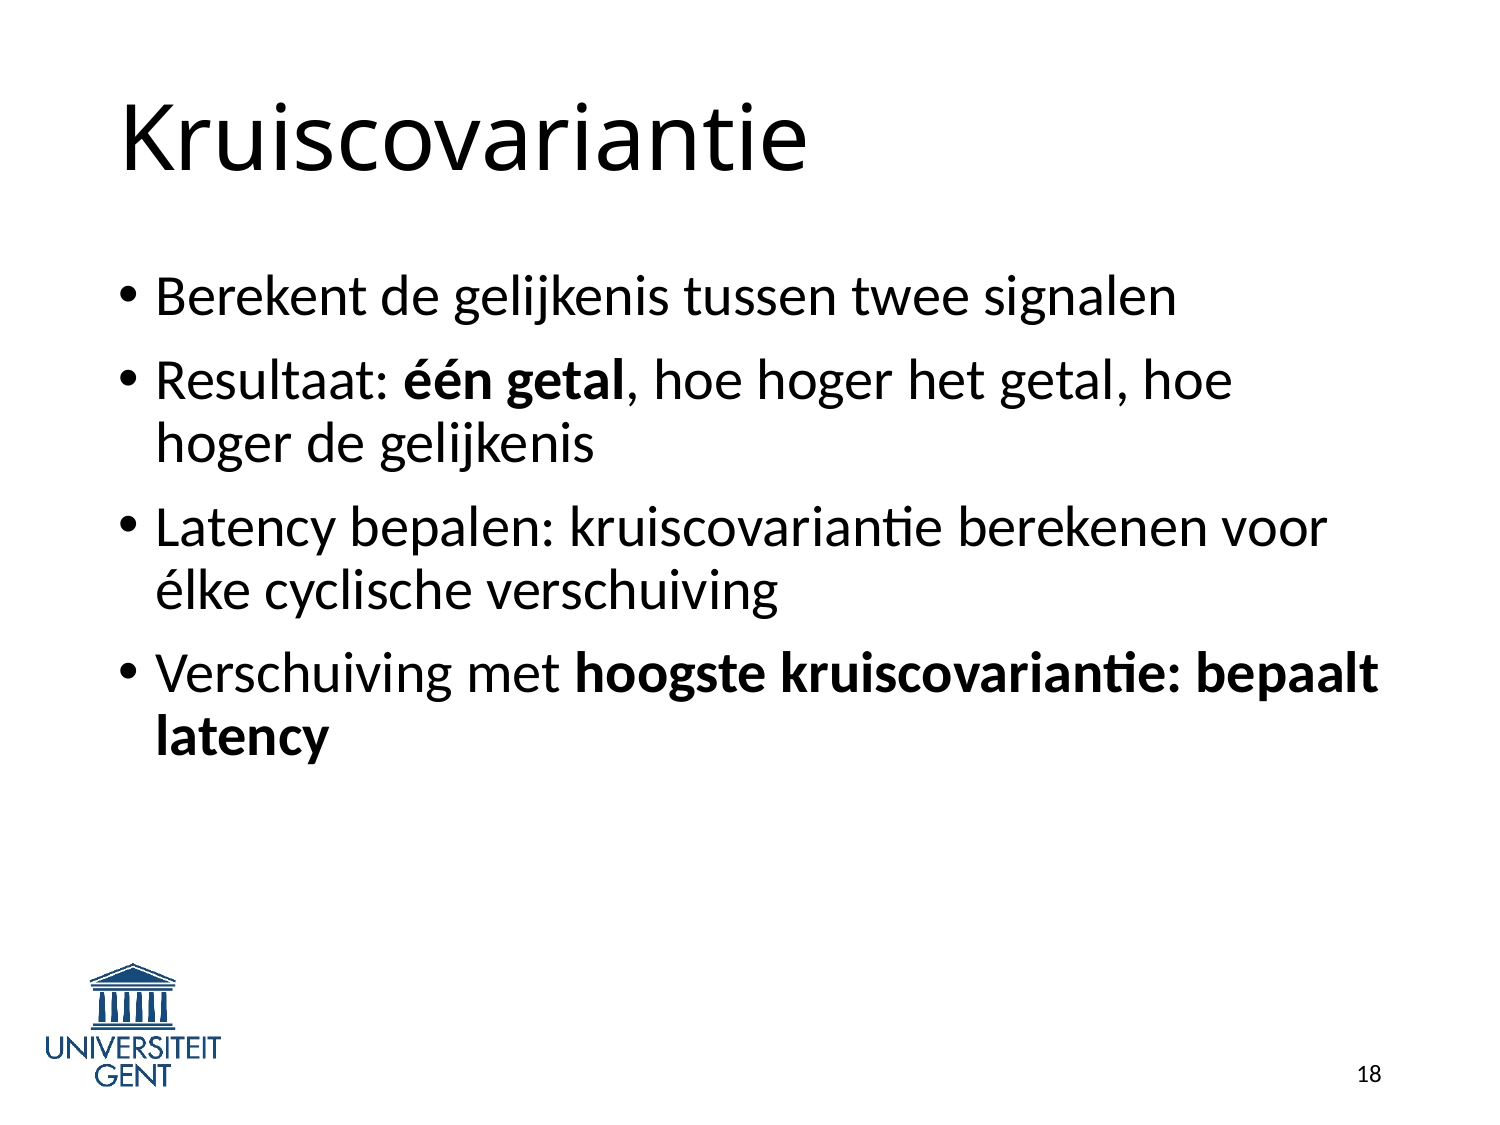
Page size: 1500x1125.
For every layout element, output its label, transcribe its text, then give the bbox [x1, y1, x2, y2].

list Berekent de gelijkenis tussen twee signalen Resultaat: één getal, hoe hoger het getal, hoe hoger de gelijkenis Latency bepalen: kruiscovariantie berekenen voor élke cyclische verschuiving Verschuiving met hoogste kruiscovariantie: bepaalt latency [103, 257, 1397, 1014]
title Kruiscovariantie [103, 59, 1397, 222]
slide_number 18 [1059, 1042, 1397, 1103]
picture [46, 963, 221, 1087]
